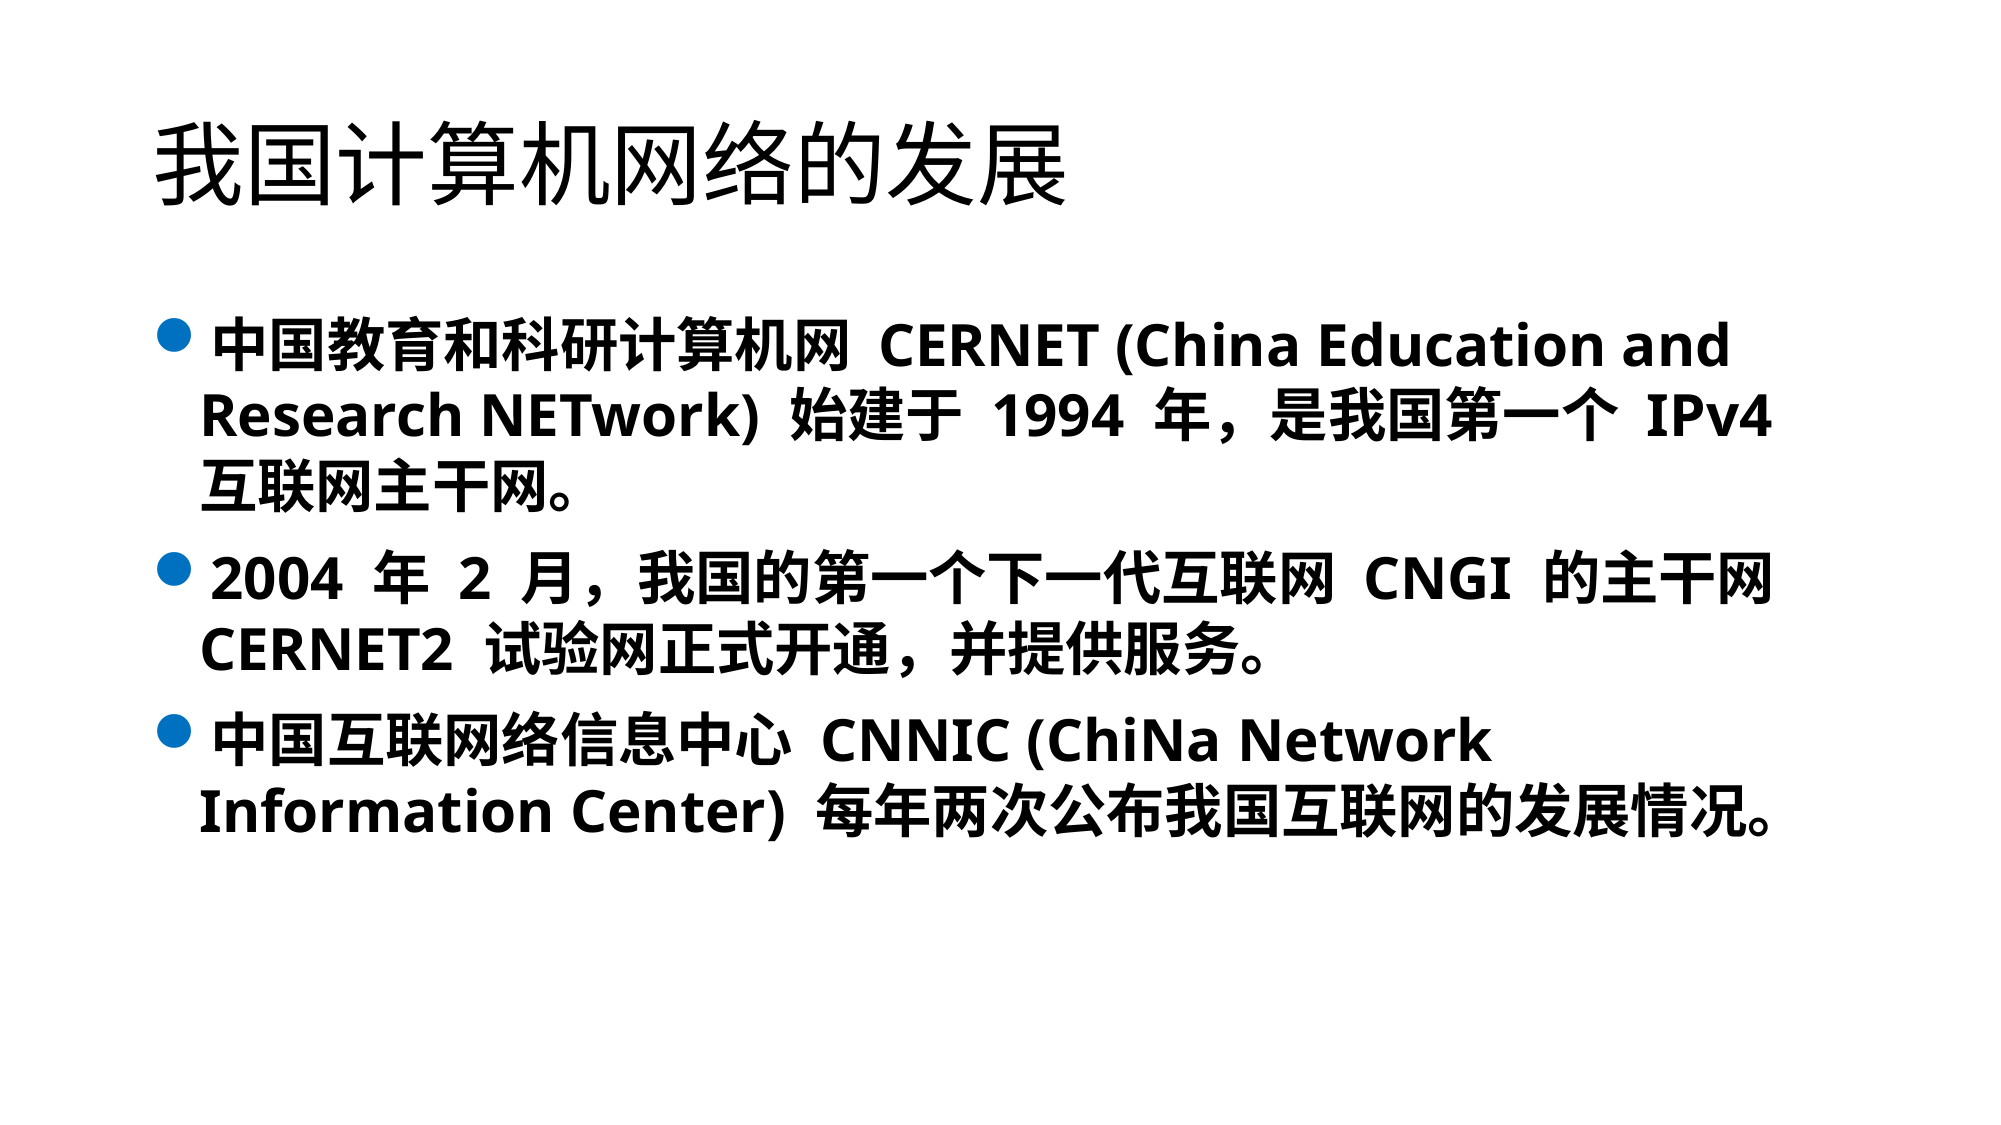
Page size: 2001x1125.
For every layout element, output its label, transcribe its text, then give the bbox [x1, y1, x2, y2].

list 中国教育和科研计算机网 CERNET (China Education and Research NETwork) 始建于 1994 年，是我国第一个 IPv4 互联网主干网。 2004 年 2 月，我国的第一个下一代互联网 CNGI 的主干网 CERNET2 试验网正式开通，并提供服务。 中国互联网络信息中心 CNNIC (ChiNa Network Information Center) 每年两次公布我国互联网的发展情况。 [137, 299, 1863, 1014]
title 我国计算机网络的发展 [137, 59, 1863, 278]
